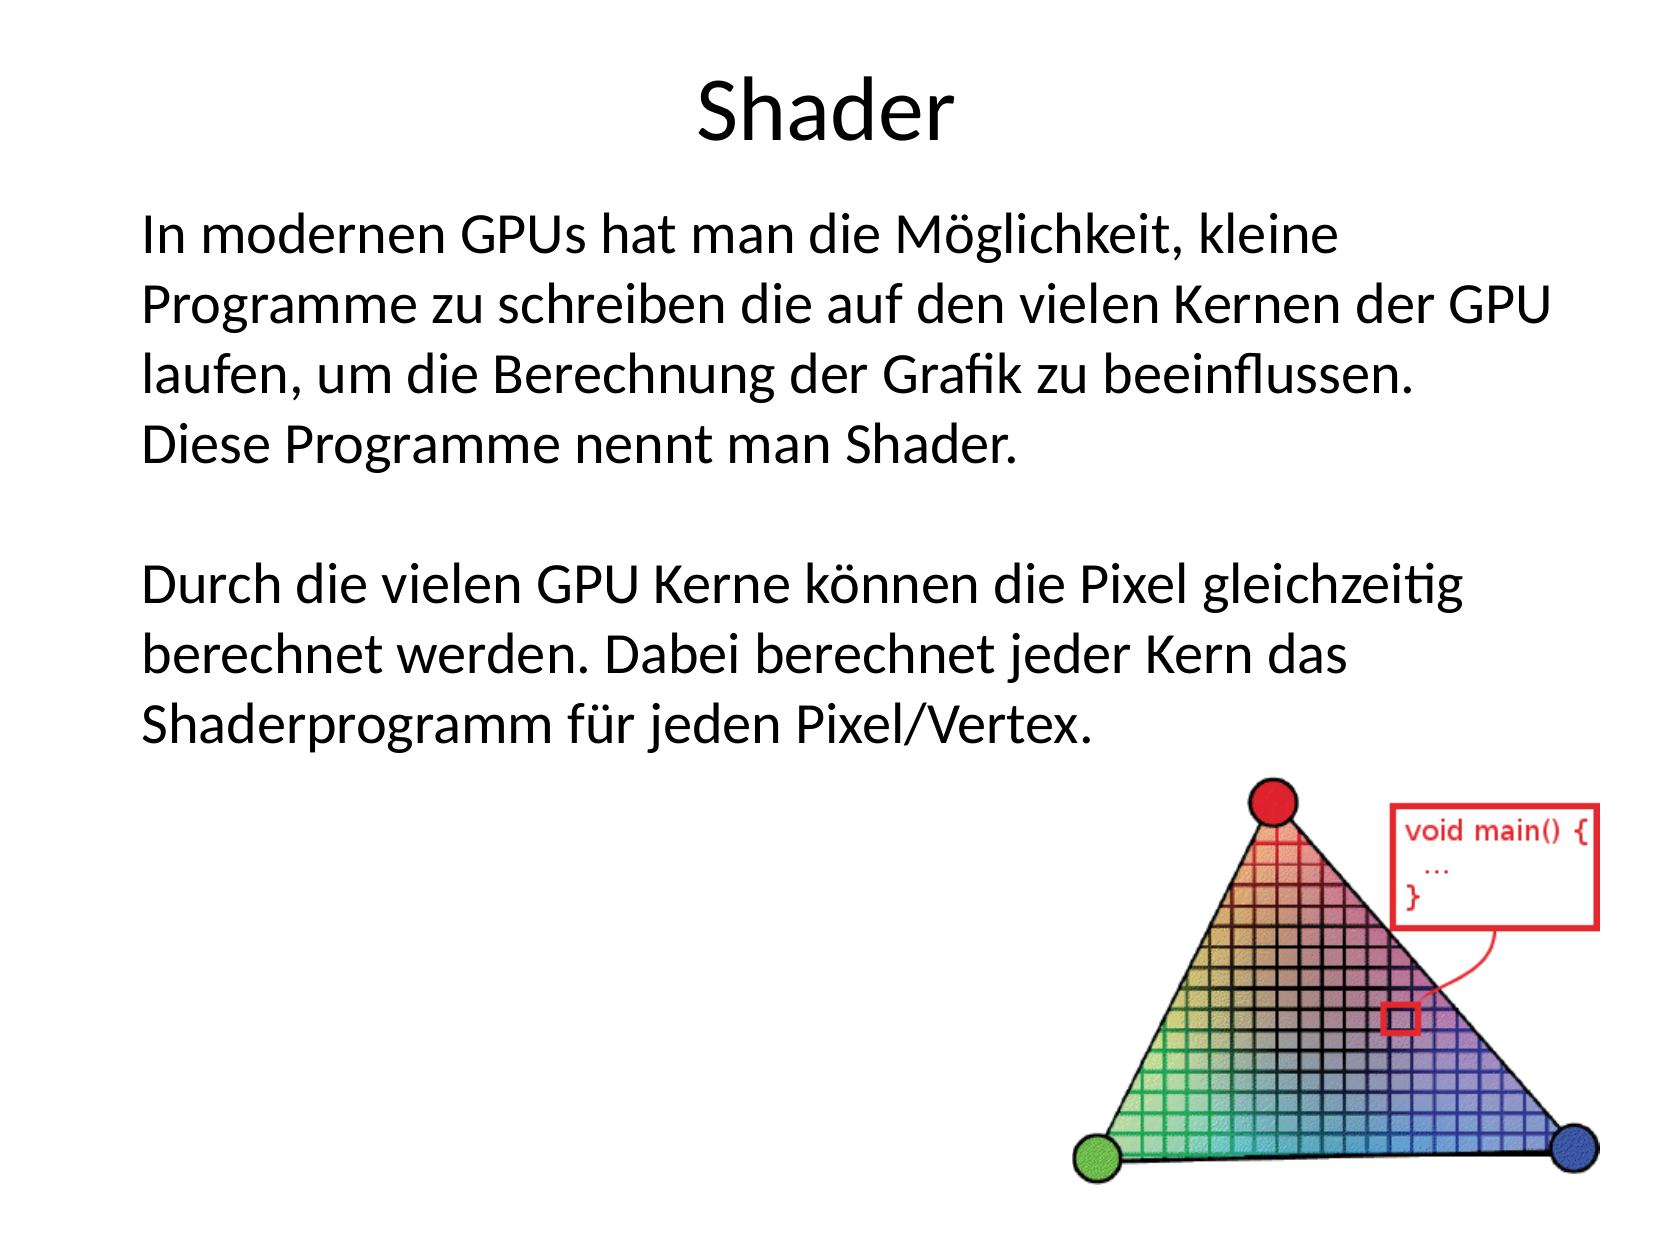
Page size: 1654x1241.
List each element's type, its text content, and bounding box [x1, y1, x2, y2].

picture [1072, 772, 1600, 1186]
title Shader [82, 0, 1571, 207]
list In modernen GPUs hat man die Möglichkeit, kleine Programme zu schreiben die auf den vielen Kernen der GPU laufen, um die Berechnung der Grafik zu beeinflussen. Diese Programme nennt man Shader. Durch die vielen GPU Kerne können die Pixel gleichzeitig berechnet werden. Dabei berechnet jeder Kern das Shaderprogramm für jeden Pixel/Vertex. [70, 194, 1559, 1211]
